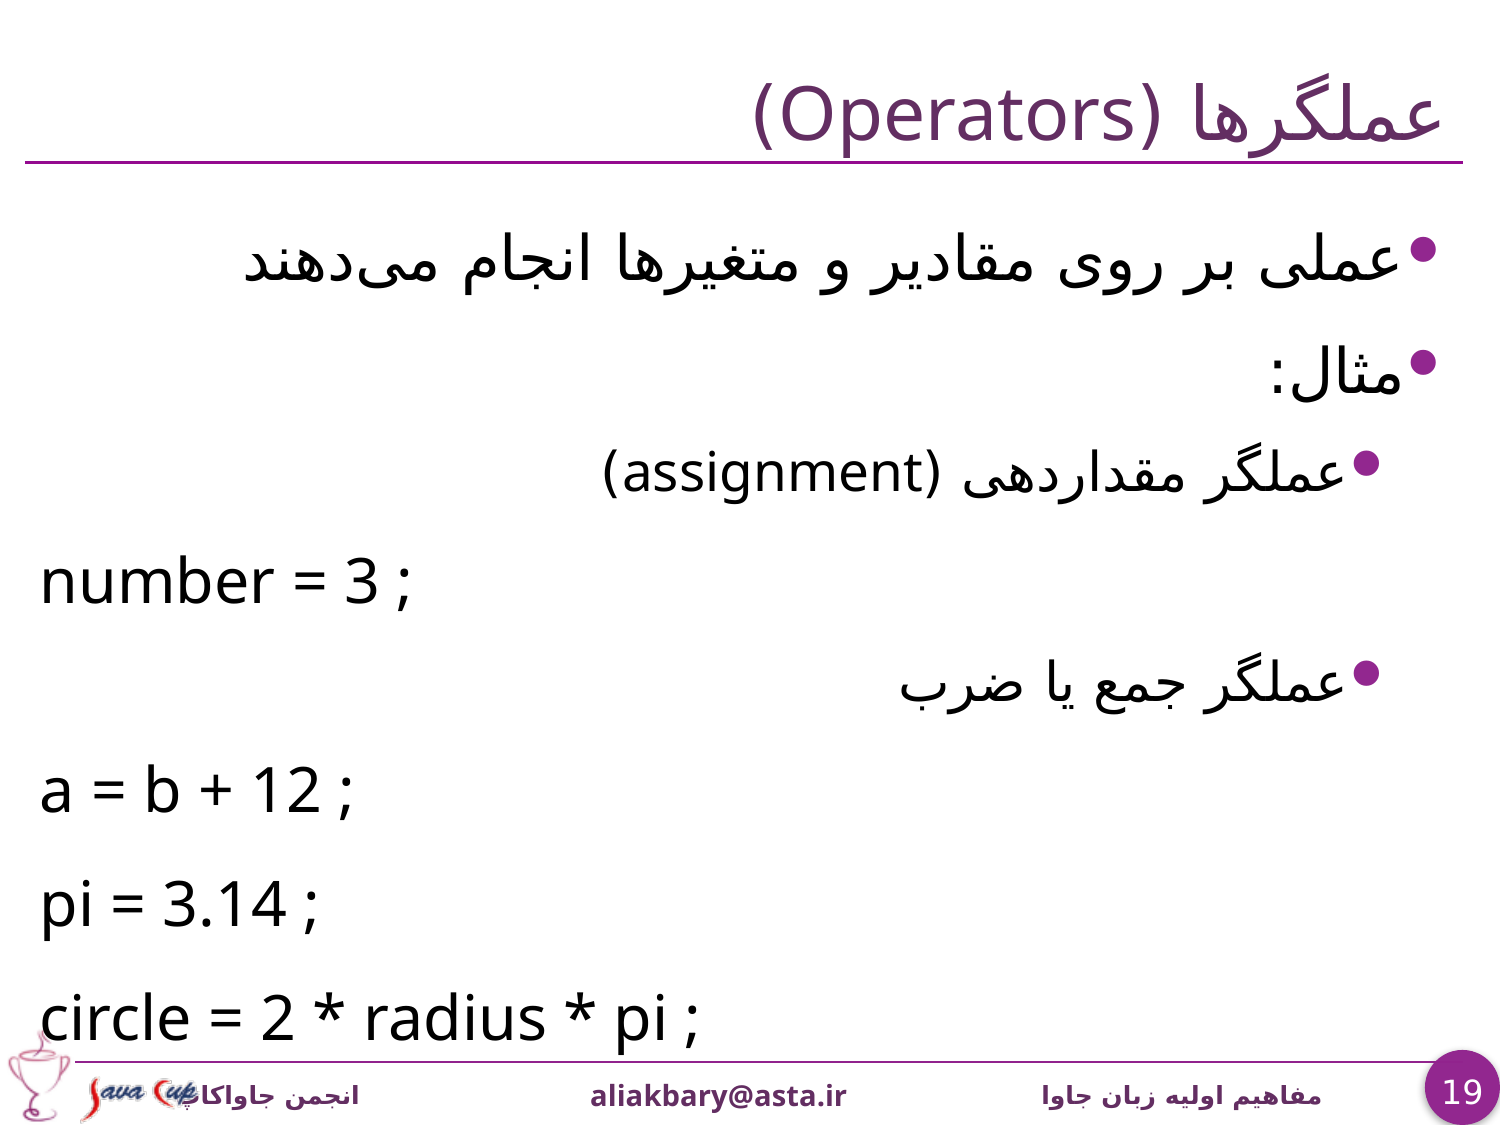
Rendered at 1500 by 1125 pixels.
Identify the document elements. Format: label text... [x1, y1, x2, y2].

picture [6, 1028, 75, 1125]
title عملگرها (Operators) [24, 37, 1463, 163]
picture [79, 1076, 200, 1125]
list عملی بر روی مقادير و متغيرها انجام می‌دهند مثال: عملگر مقداردهی (assignment) number = 3 ; عملگر جمع يا ضرب a = b + 12 ; pi = 3.14 ; circle = 2 * radius * pi ; [24, 187, 1463, 1063]
